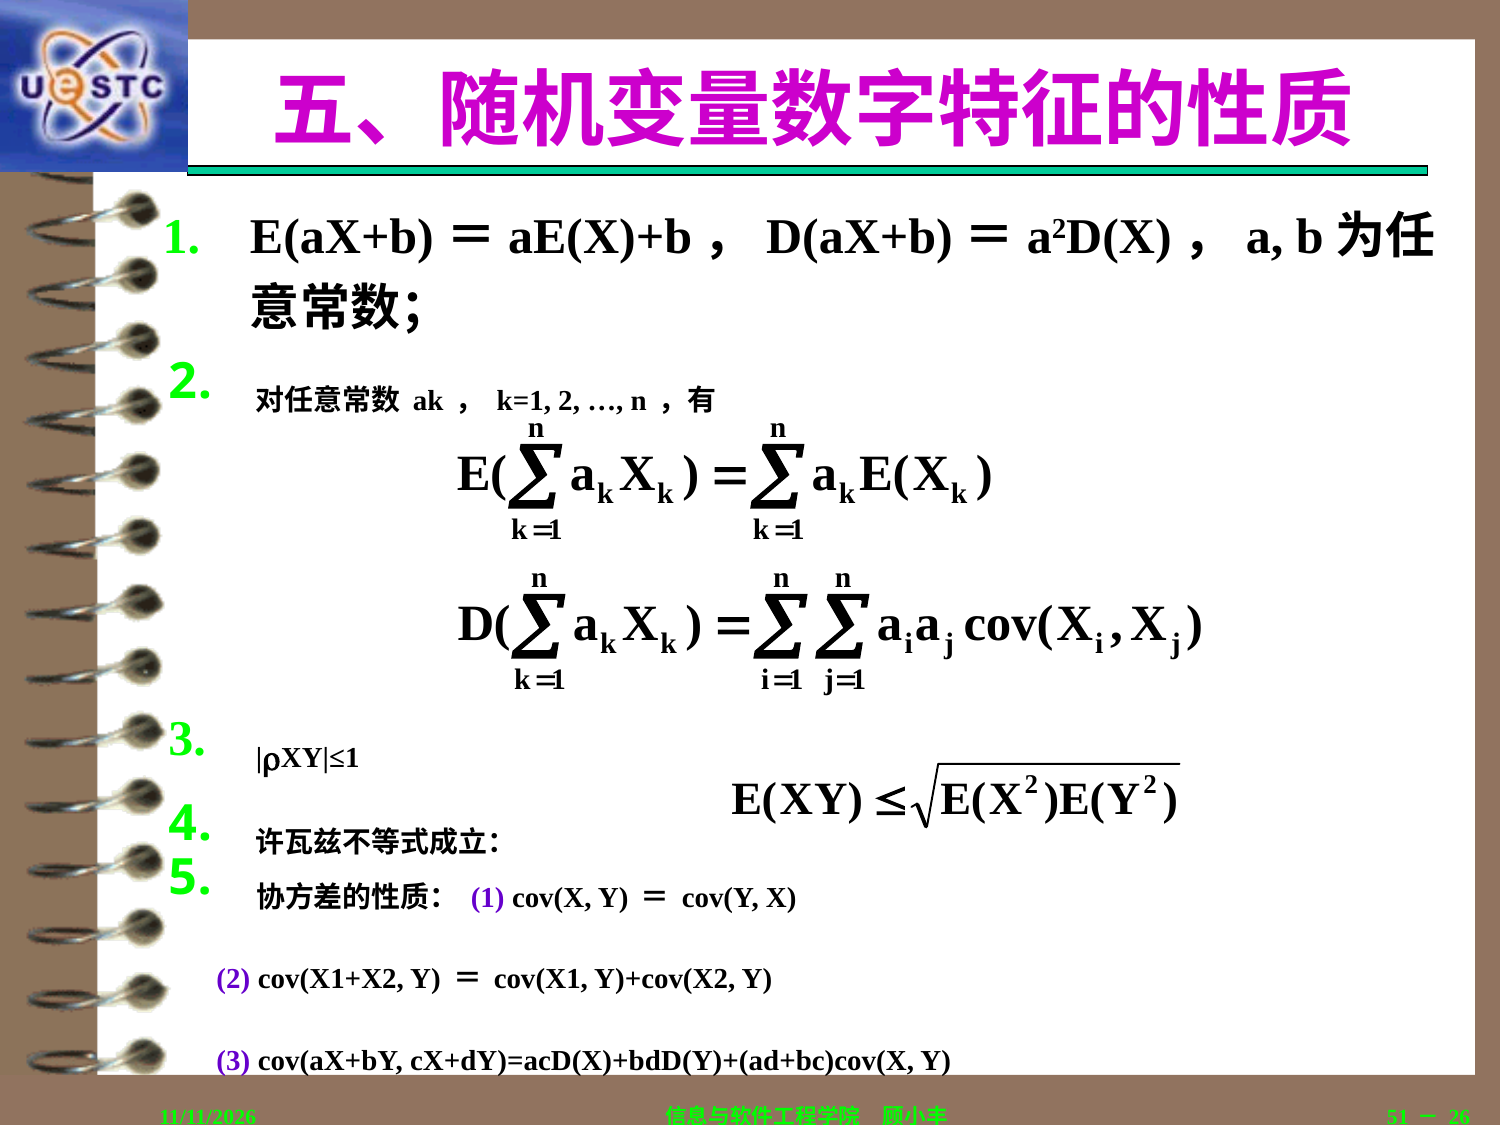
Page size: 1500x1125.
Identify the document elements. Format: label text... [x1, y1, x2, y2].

list E(aX+b)＝aE(X)+b，D(aX+b)＝a2D(X)，a, b为任意常数； [162, 191, 1450, 328]
picture [0, 0, 194, 1075]
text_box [449, 403, 1213, 705]
slide_number 51－26 [1220, 1077, 1471, 1123]
title 五、随机变量数字特征的性质 [200, 56, 1425, 157]
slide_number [159, 1077, 435, 1123]
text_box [724, 752, 1188, 838]
footer 信息与软件工程学院 顾小丰 [462, 1077, 1151, 1123]
text_box 协方差的性质：(1) cov(X, Y)＝cov(Y, X) (2) cov(X1+X2, Y)＝cov(X1, Y)+cov(X2, Y) (3) cov(aX+bY, cX+dY)=acD(X)+bdD(Y)+(ad+bc)cov(X, Y) [162, 825, 1488, 1083]
text_box |XY|≤1 许瓦兹不等式成立： [162, 675, 1450, 825]
text_box 对任意常数ak，k=1, 2, …, n，有 [162, 328, 1450, 423]
